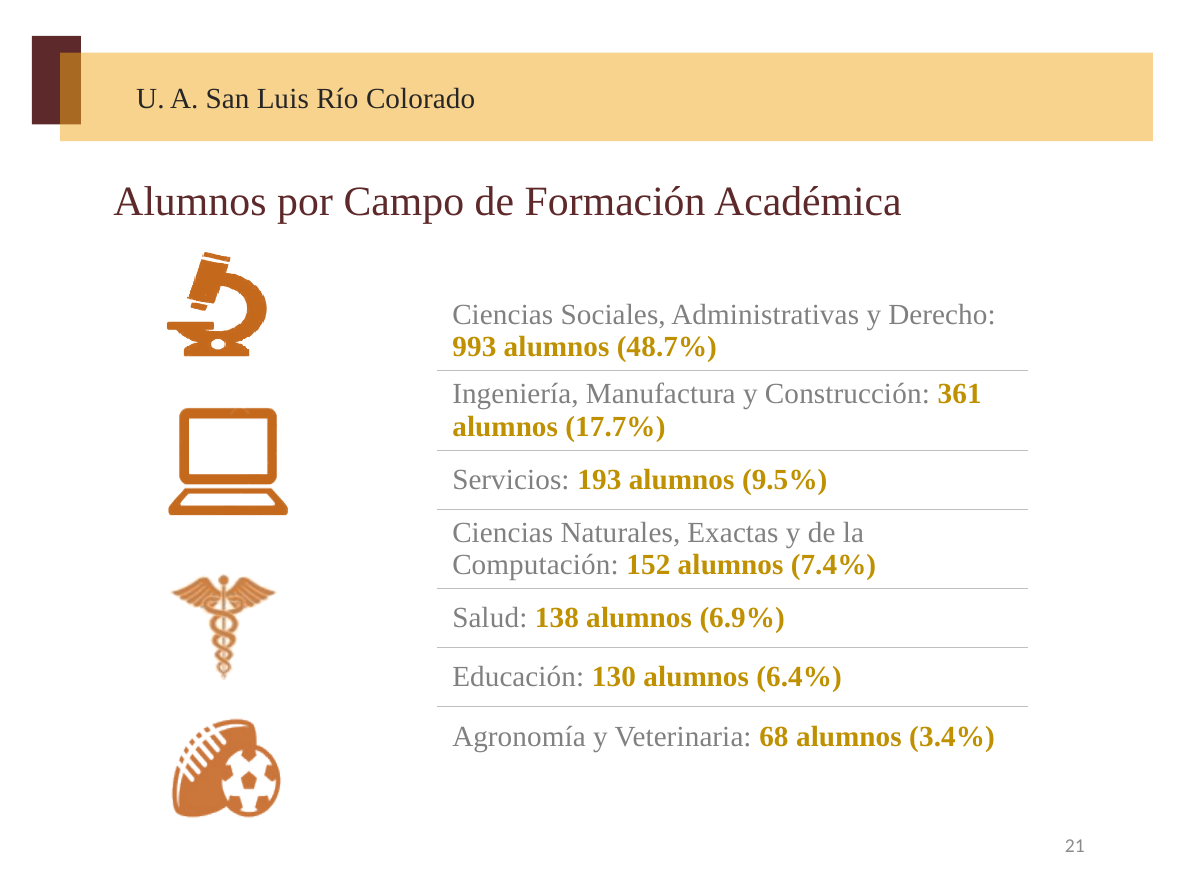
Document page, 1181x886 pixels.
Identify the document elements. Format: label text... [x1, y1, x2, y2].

table_cell Salud: 138 alumnos (6.9%) [437, 589, 1028, 647]
table_cell Ingeniería, Manufactura y Construcción: 361 alumnos (17.7%) [437, 371, 1028, 450]
text_box [31, 35, 82, 126]
text_box U. A. San Luis Río Colorado [120, 51, 1181, 142]
picture [166, 572, 283, 686]
picture [166, 406, 293, 521]
text_box [59, 51, 120, 142]
table_cell Educación: 130 alumnos (6.4%) [437, 648, 1028, 706]
table_header Ciencias Sociales, Administrativas y Derecho: 993 alumnos (48.7%) [437, 291, 1028, 370]
table_cell Servicios: 193 alumnos (9.5%) [437, 451, 1028, 509]
picture [166, 717, 283, 823]
picture [166, 251, 271, 359]
table_cell Ciencias Naturales, Exactas y de la Computación: 152 alumnos (7.4%) [437, 510, 1028, 588]
text_box Alumnos por Campo de Formación Académica [95, 162, 981, 236]
table_cell Agronomía y Veterinaria: 68 alumnos (3.4%) [437, 707, 1028, 766]
slide_number 21 [834, 821, 1100, 869]
